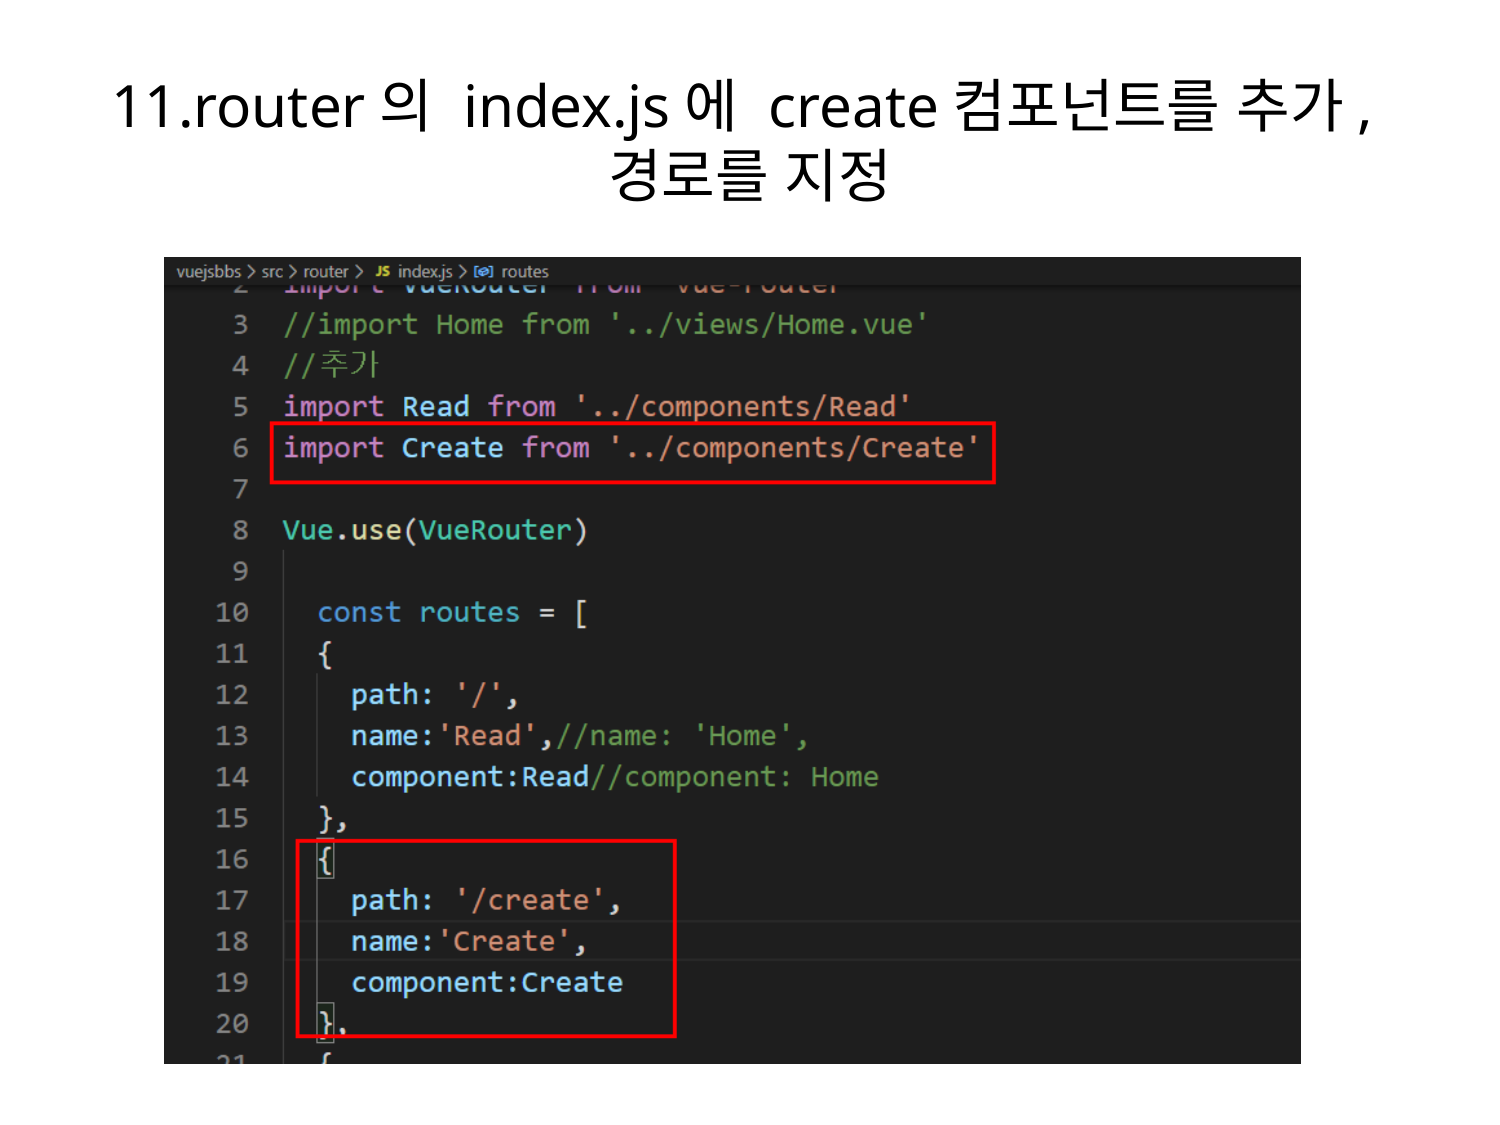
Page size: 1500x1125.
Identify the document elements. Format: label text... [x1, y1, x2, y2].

title 11.router의 index.js에 create컴포넌트를 추가, 경로를 지정 [75, 45, 1425, 233]
picture [163, 257, 1302, 1064]
